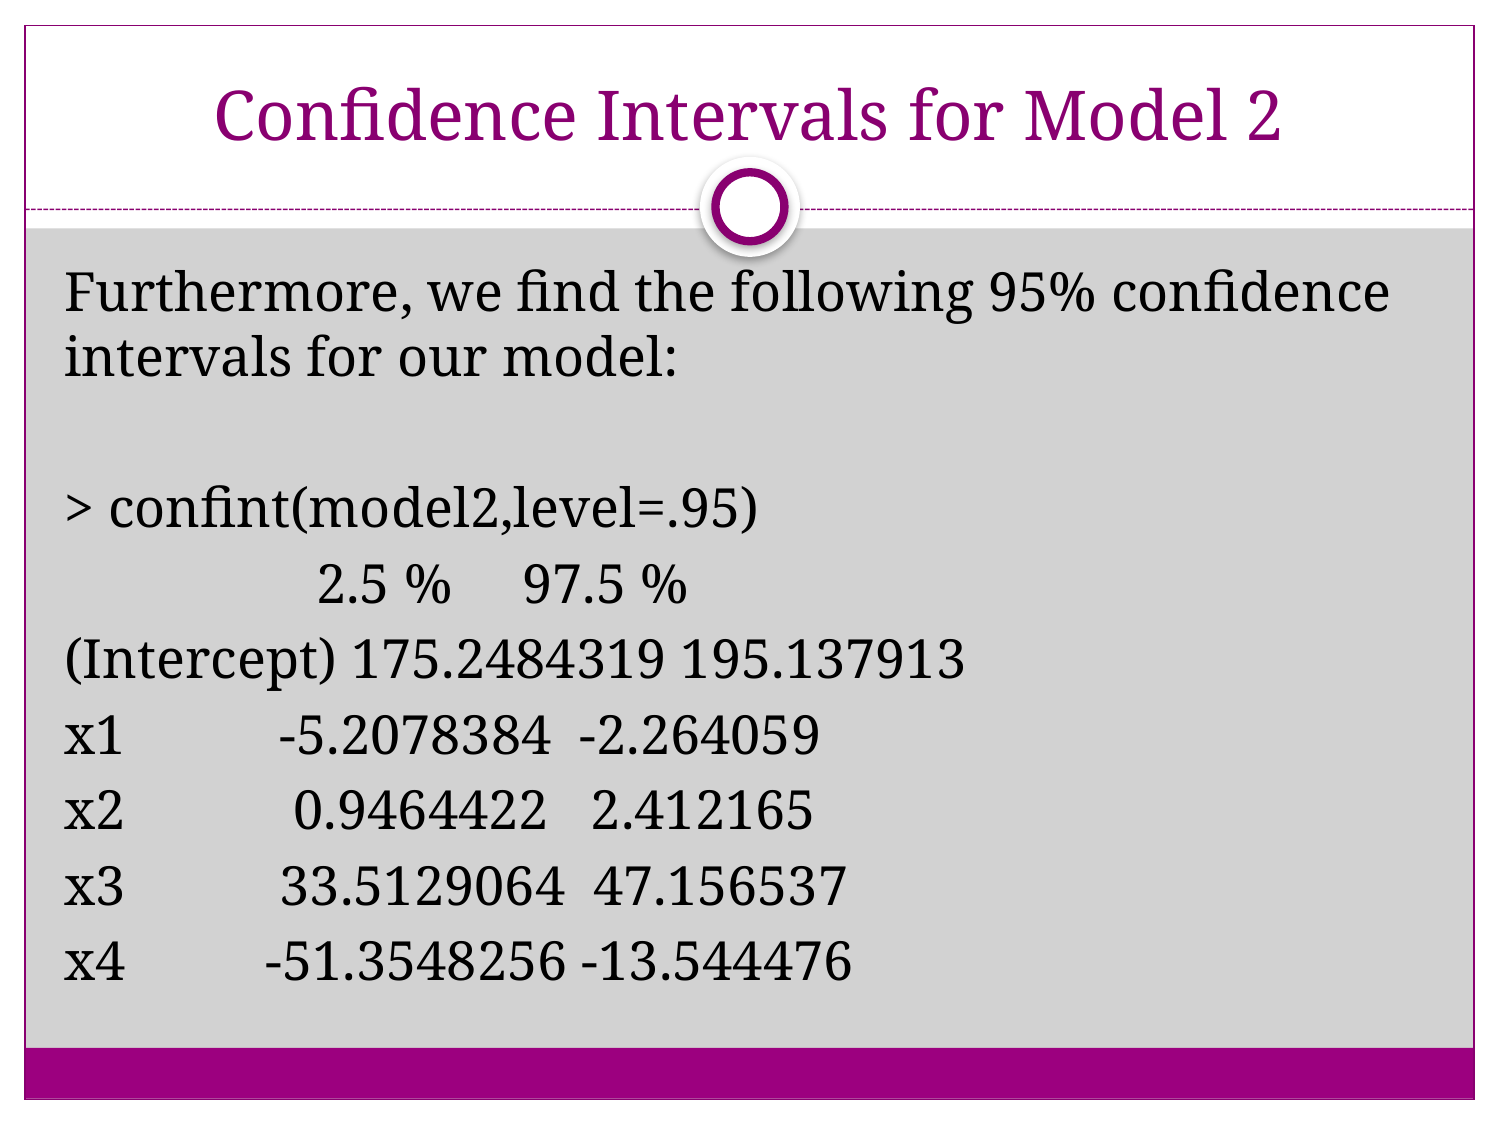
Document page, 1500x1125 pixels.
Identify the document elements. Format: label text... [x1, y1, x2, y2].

list Furthermore, we find the following 95% confidence intervals for our model: > confint(model2,level=.95) 2.5 % 97.5 % (Intercept) 175.2484319 195.137913 x1 -5.2078384 -2.264059 x2 0.9464422 2.412165 x3 33.5129064 47.156537 x4 -51.3548256 -13.544476 [49, 250, 1445, 1001]
title Confidence Intervals for Model 2 [49, 37, 1450, 162]
